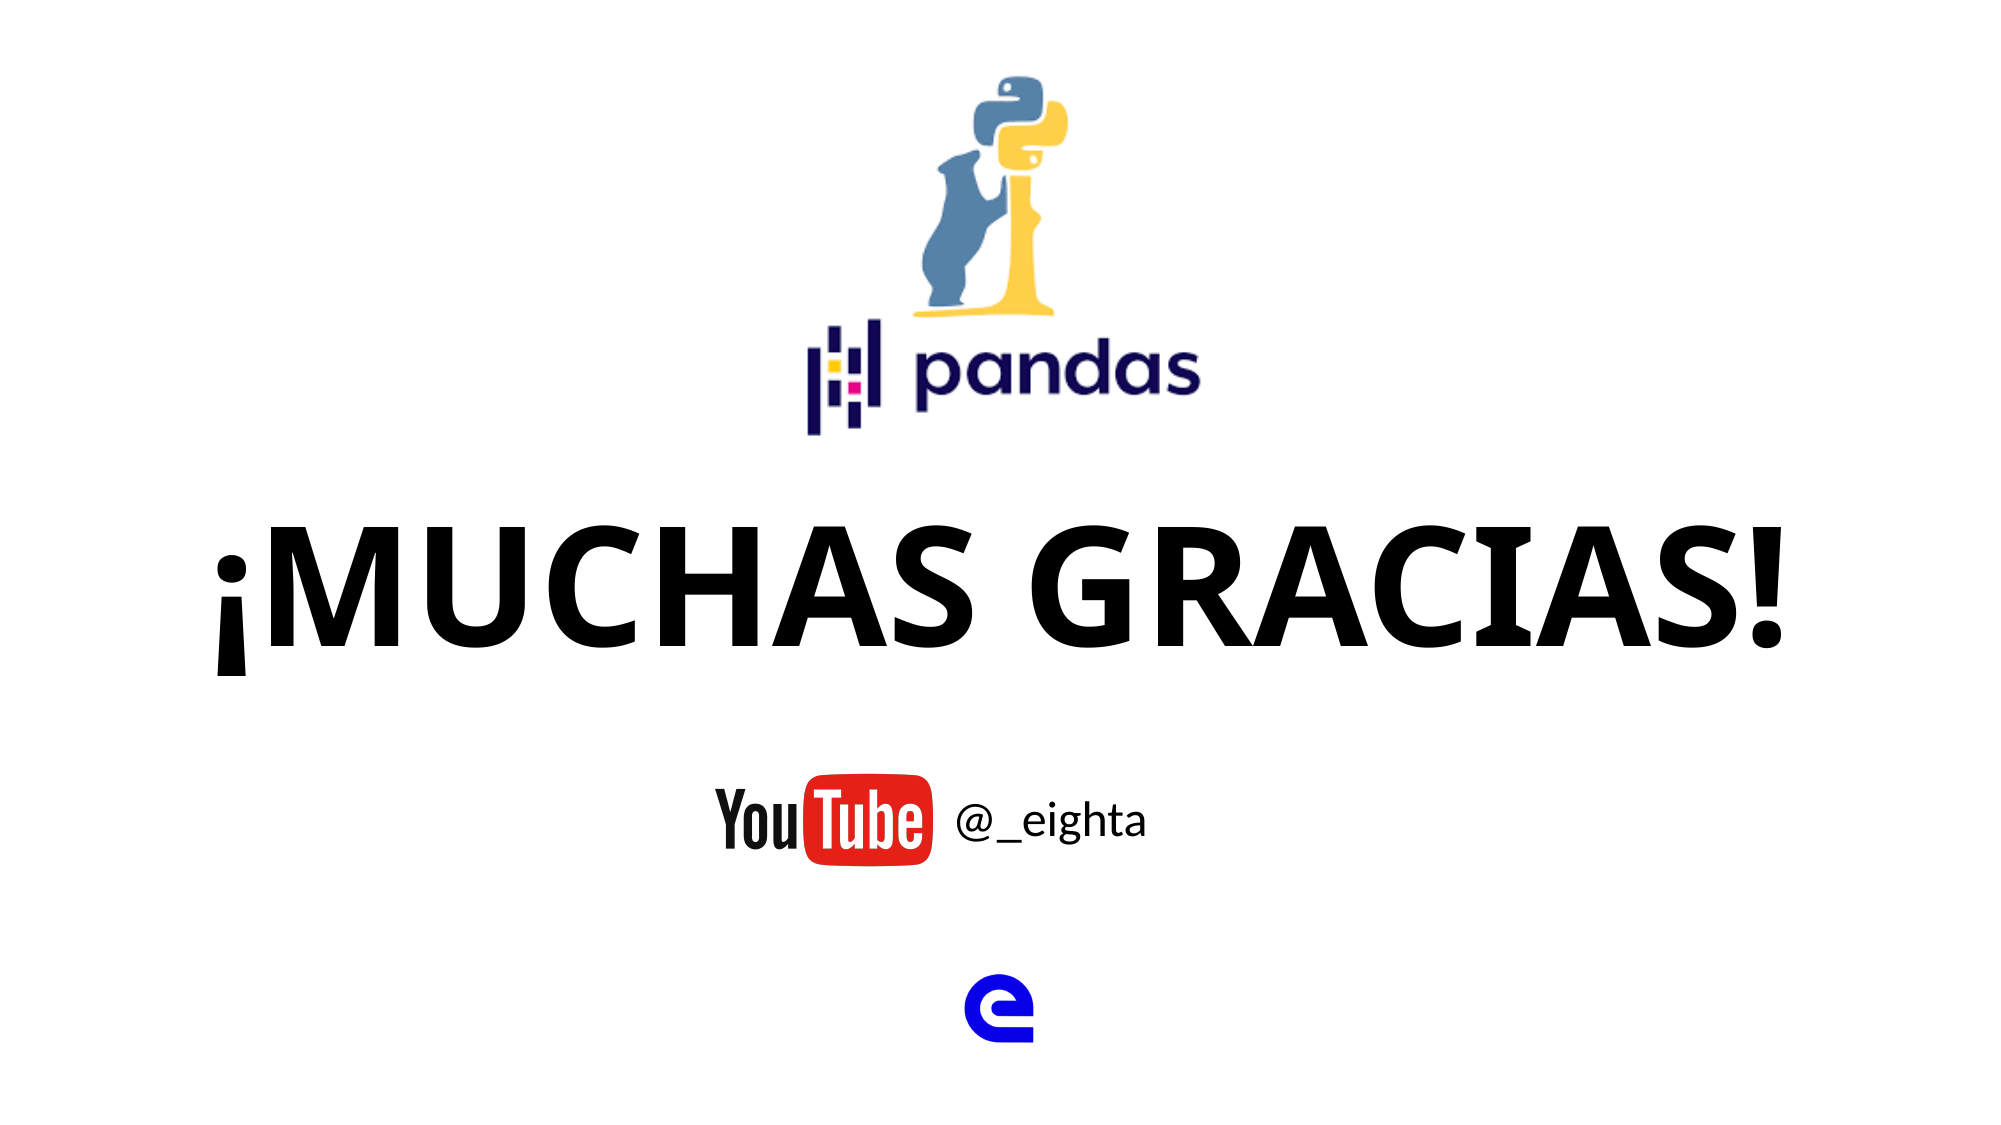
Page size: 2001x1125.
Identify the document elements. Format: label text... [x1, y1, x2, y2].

picture [715, 773, 933, 867]
picture [787, 73, 1213, 443]
subtitle @_eighta [300, 704, 1800, 935]
title ¡MUCHAS GRACIAS! [130, 195, 1870, 691]
picture [932, 941, 1068, 1076]
